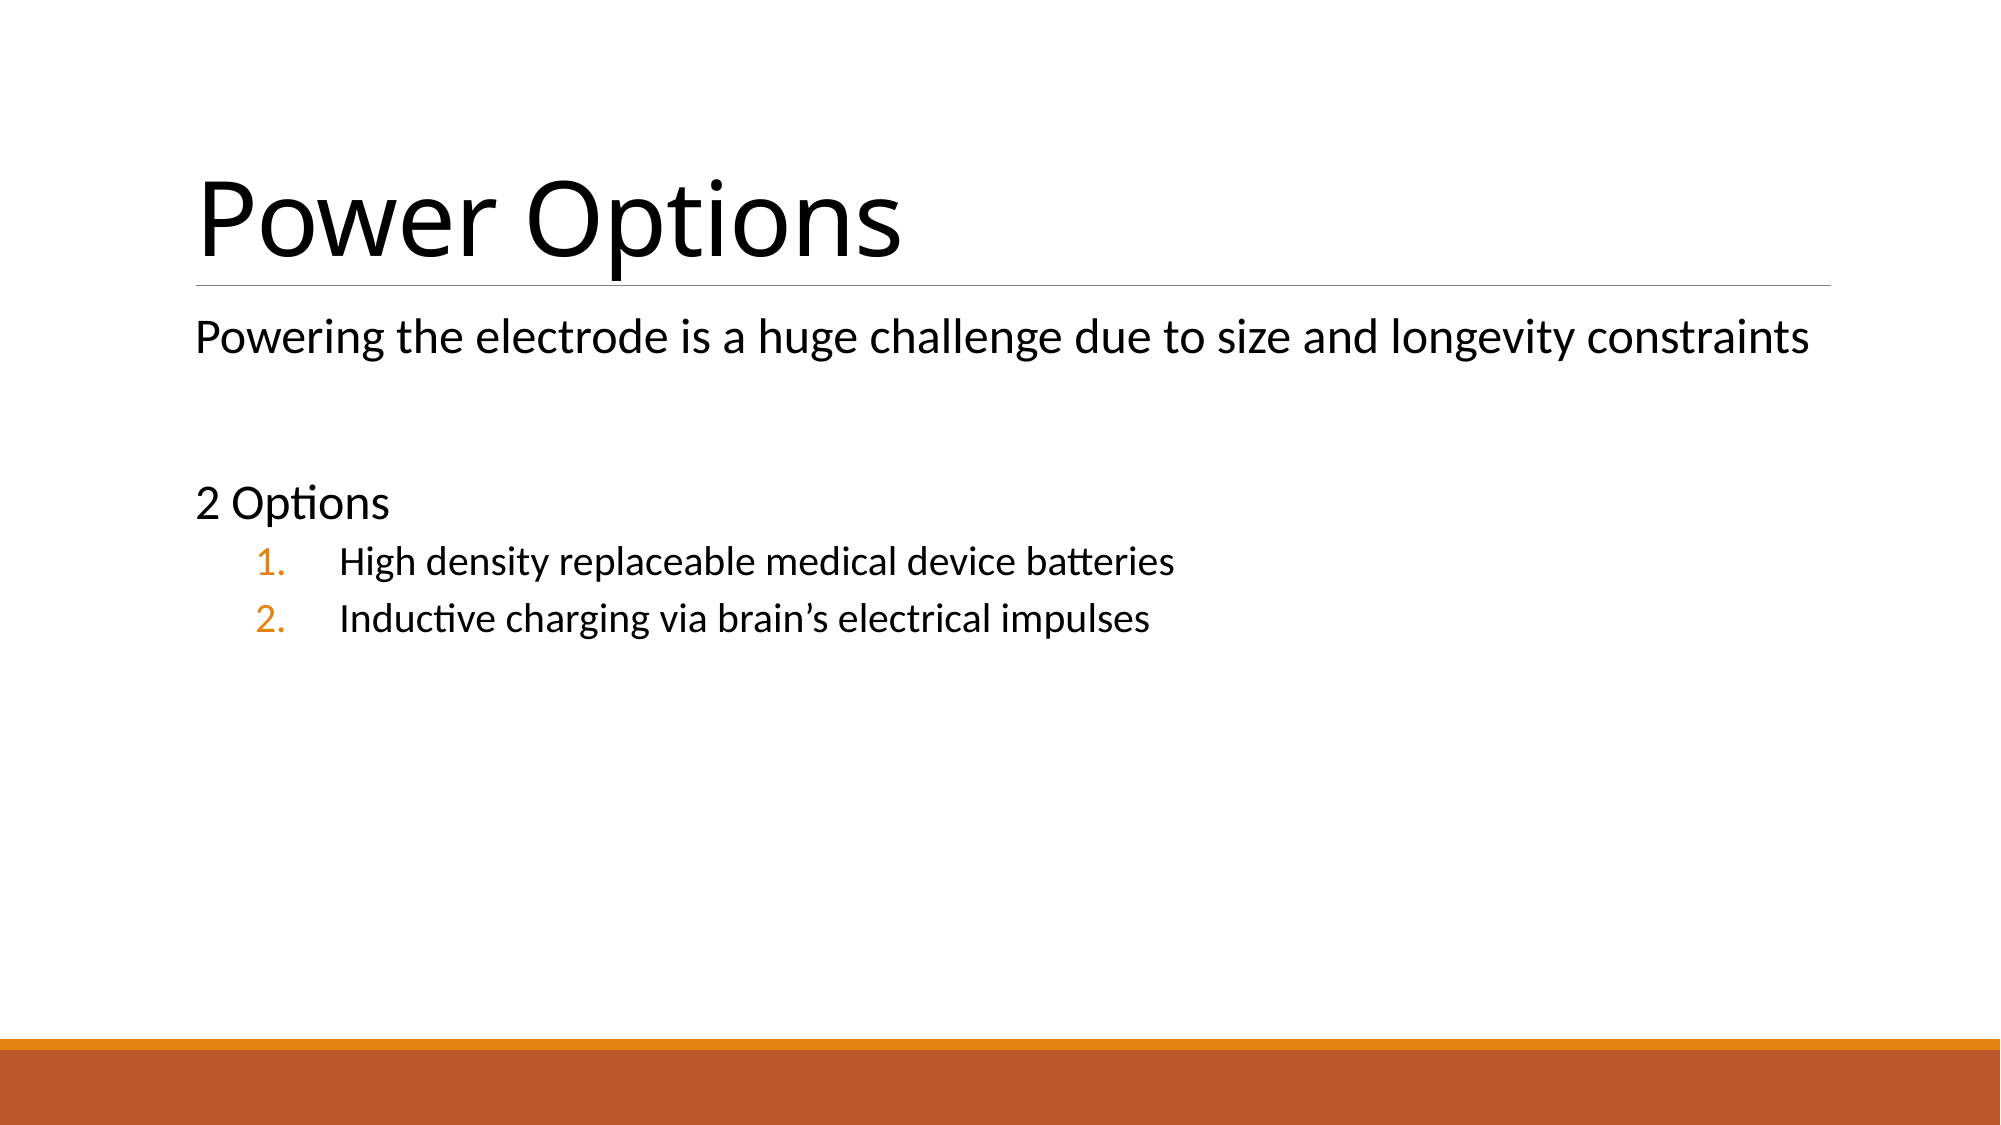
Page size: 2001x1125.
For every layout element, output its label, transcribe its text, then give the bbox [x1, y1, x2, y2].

title Power Options [180, 47, 1830, 285]
list Powering the electrode is a huge challenge due to size and longevity constraints 2 Options High density replaceable medical device batteries Inductive charging via brain’s electrical impulses [180, 302, 1830, 963]
